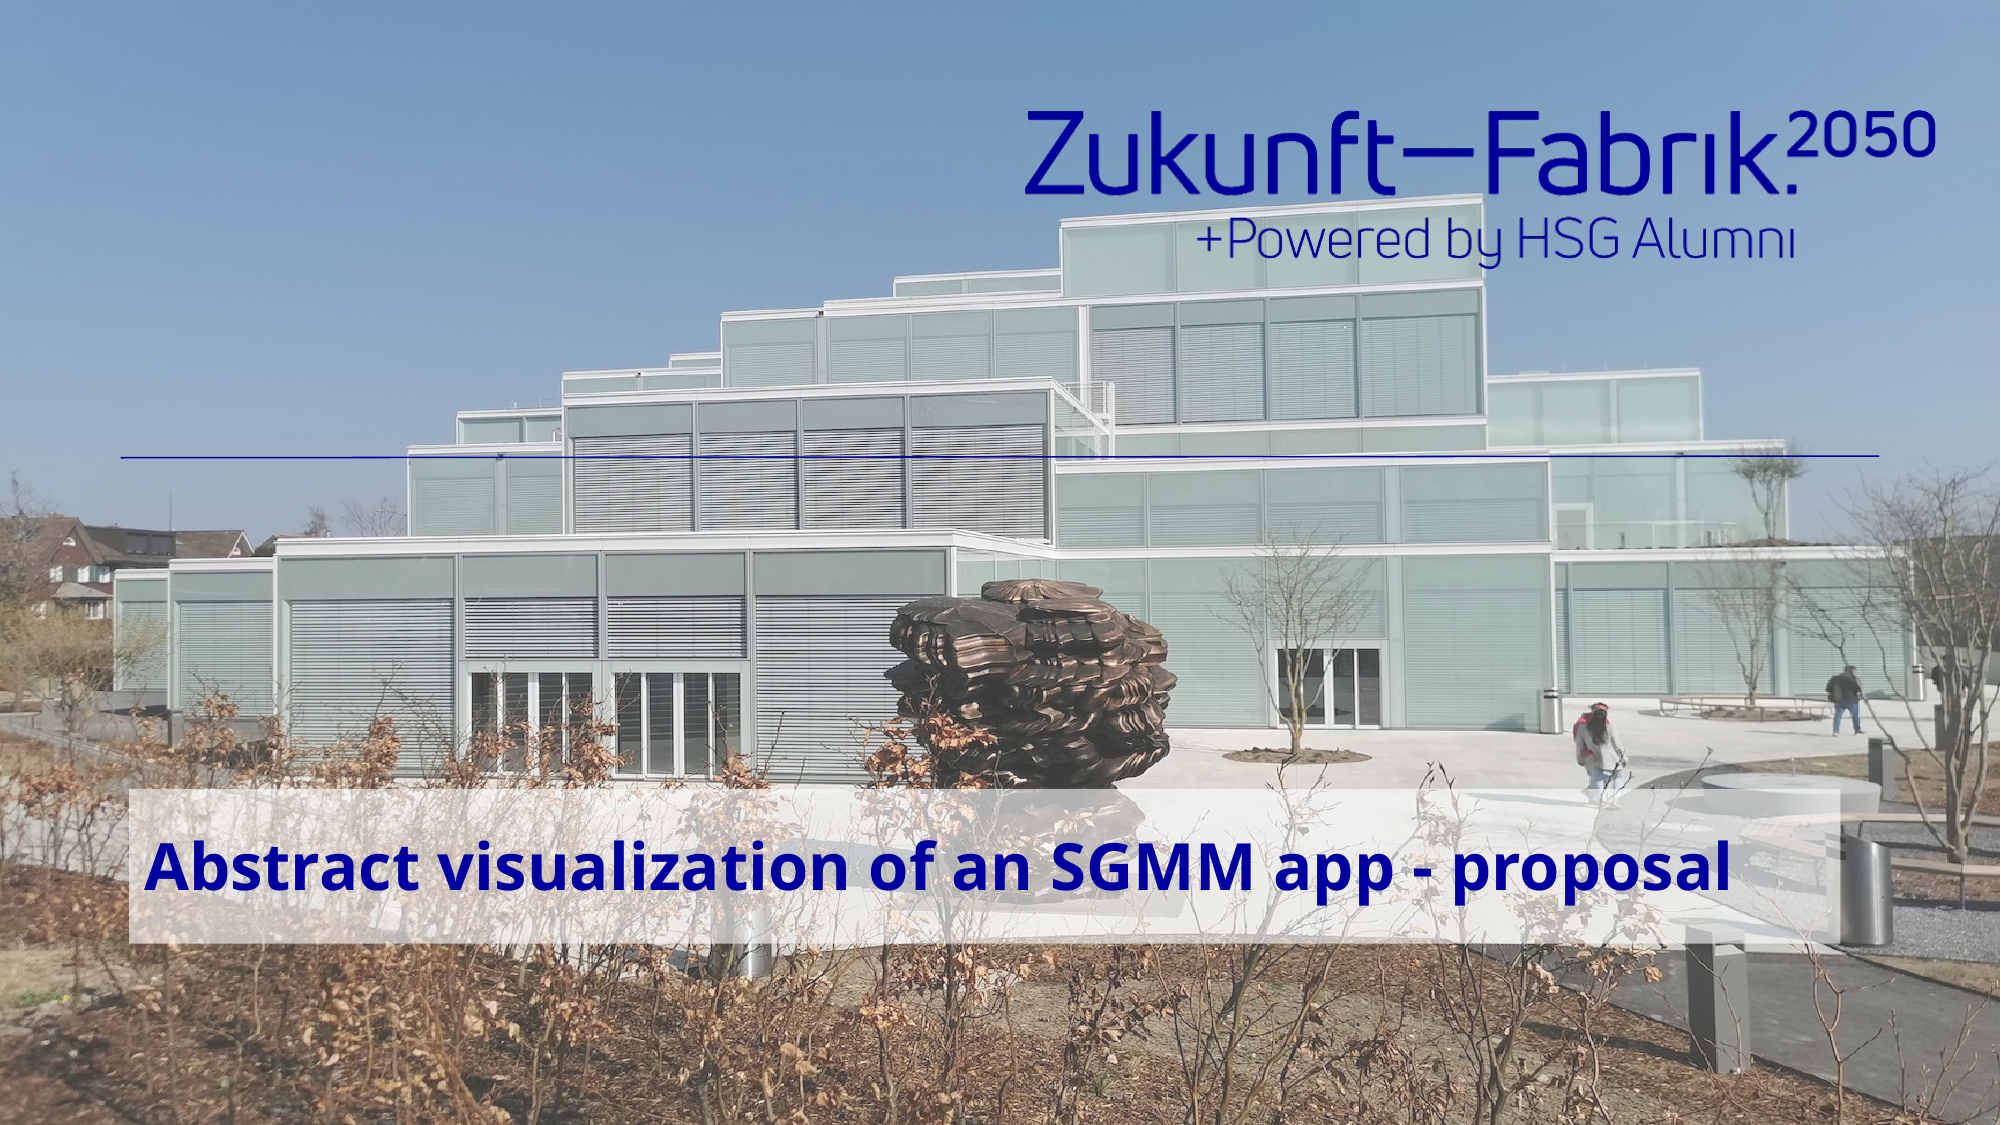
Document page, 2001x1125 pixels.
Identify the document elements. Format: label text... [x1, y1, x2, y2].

picture [1023, 103, 1938, 274]
title Abstract visualization of an SGMM app - proposal [129, 788, 1841, 944]
